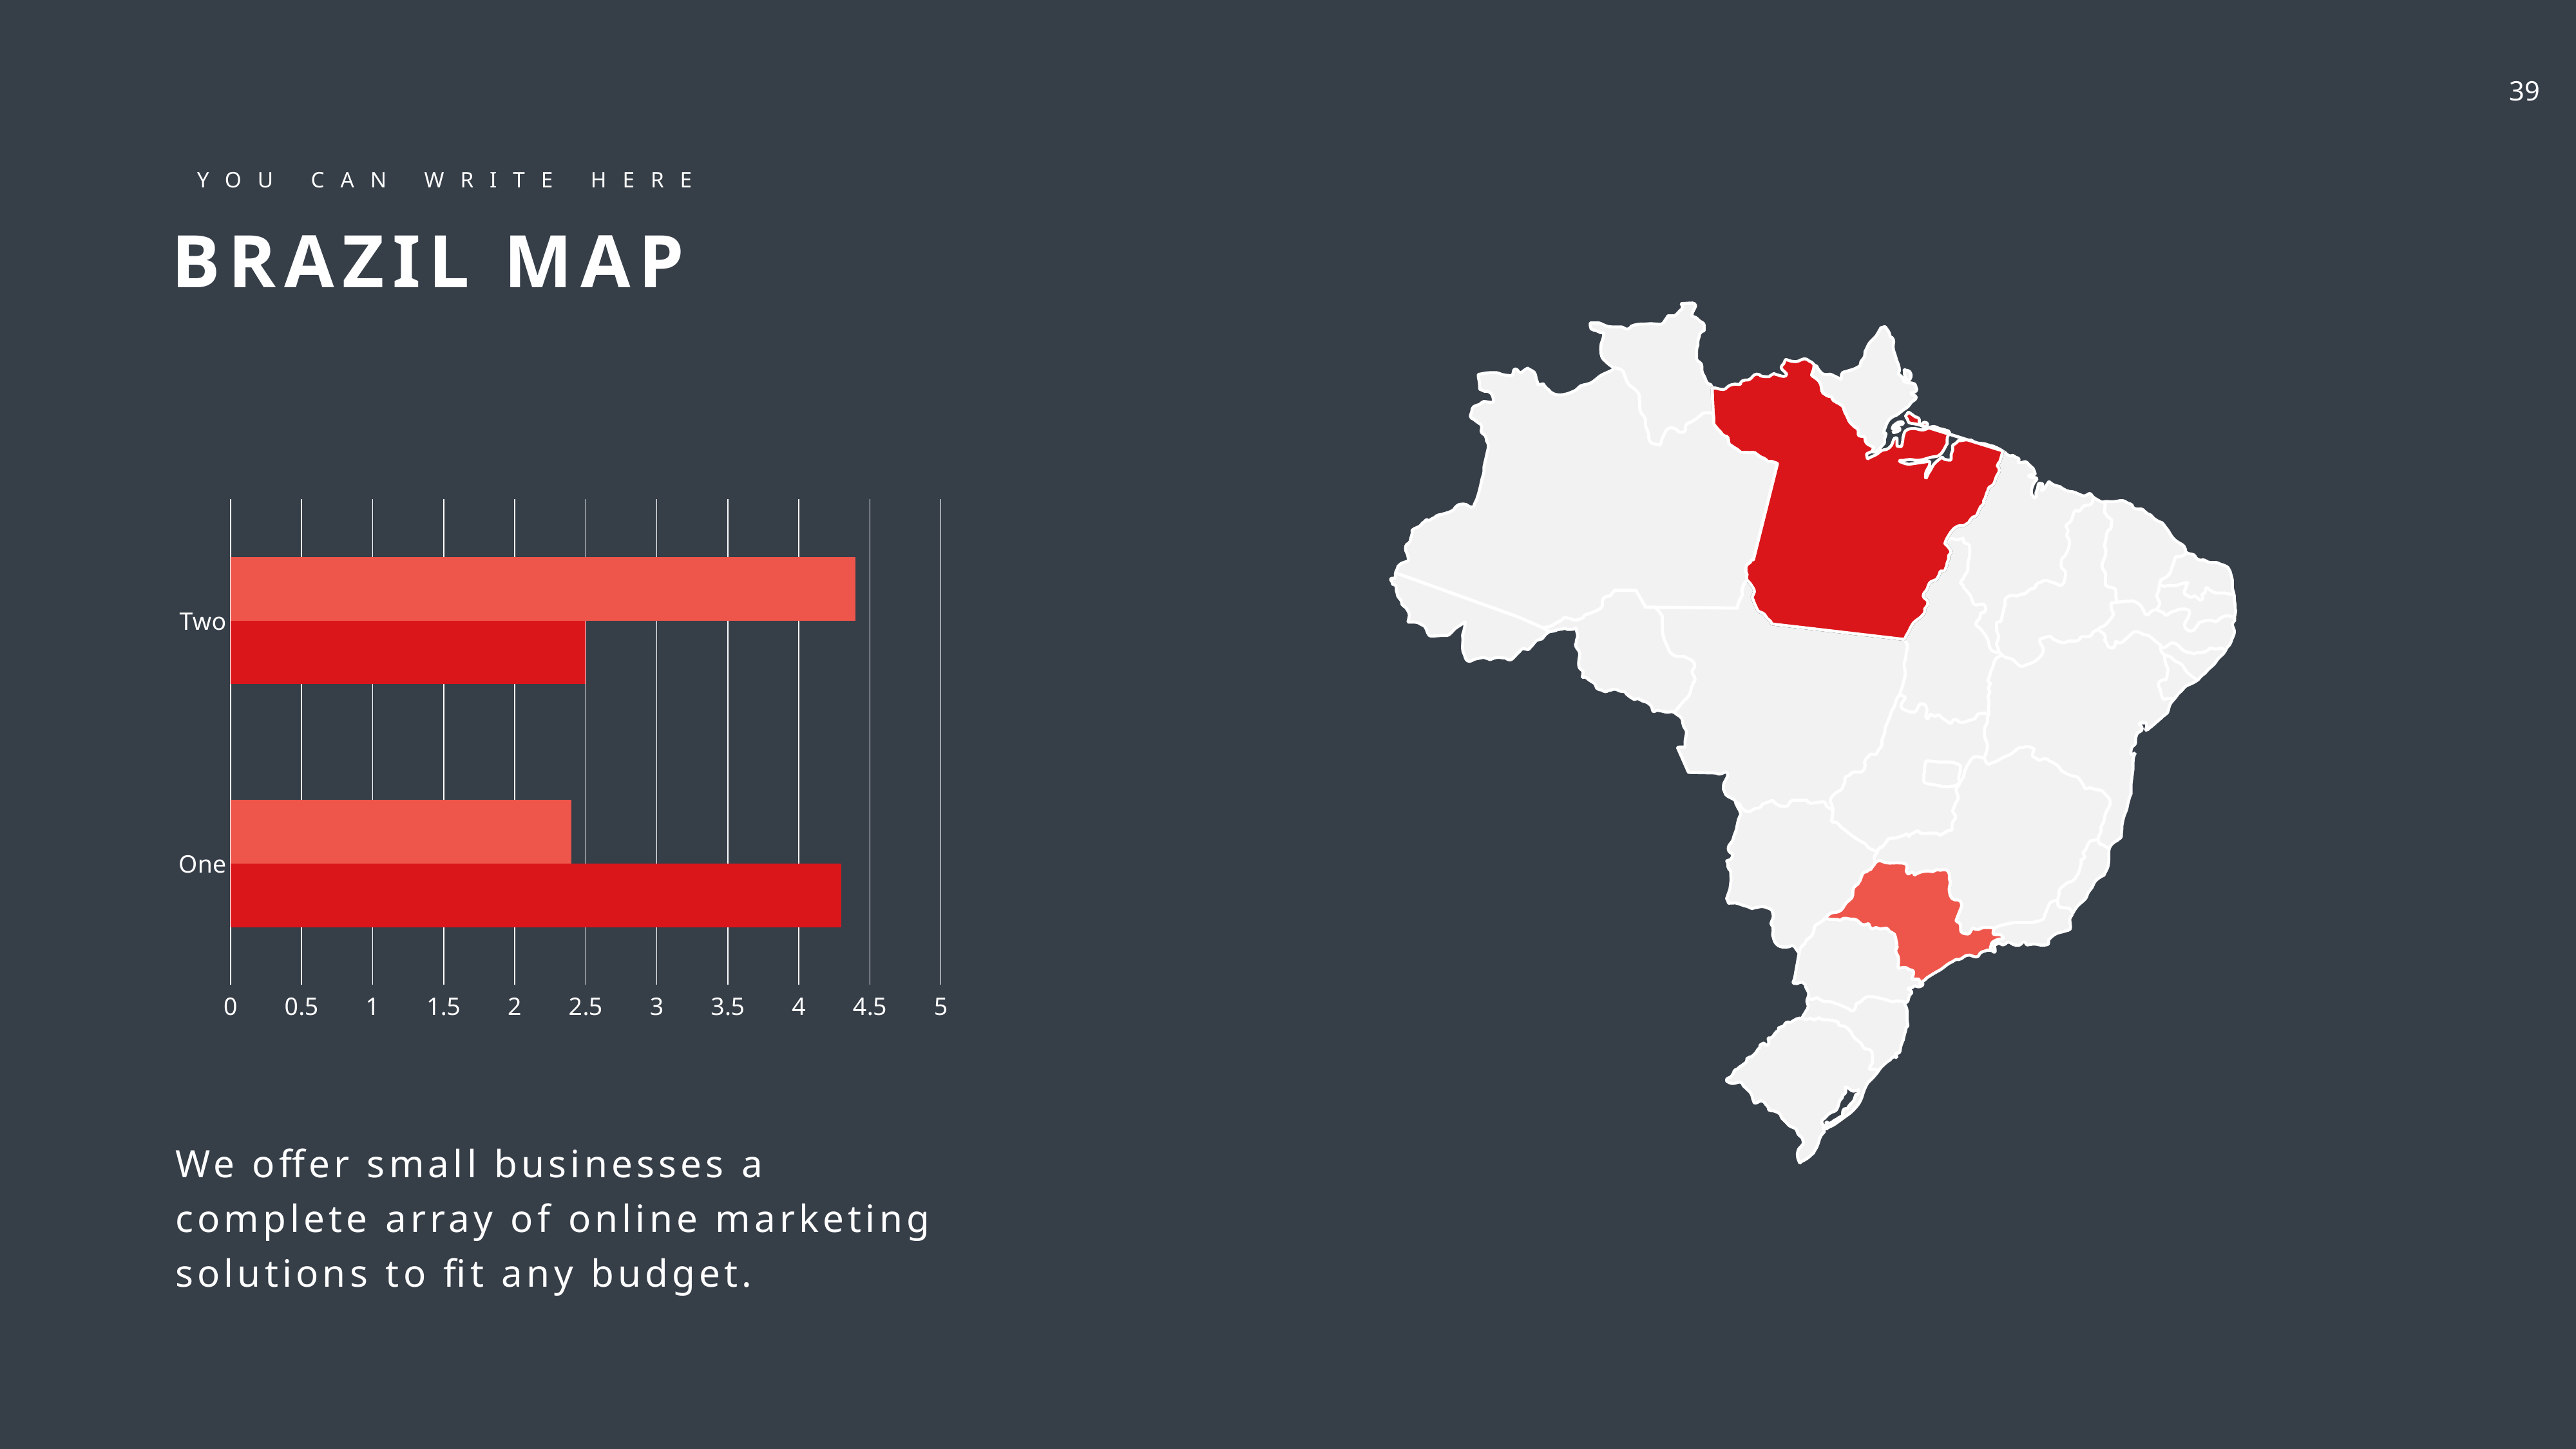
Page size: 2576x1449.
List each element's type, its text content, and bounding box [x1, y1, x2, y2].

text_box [162, 162, 878, 308]
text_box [1389, 303, 2236, 1164]
text_box We offer small businesses a complete array of online marketing solutions to fit any budget. [166, 1125, 968, 1300]
chart [162, 488, 964, 1033]
